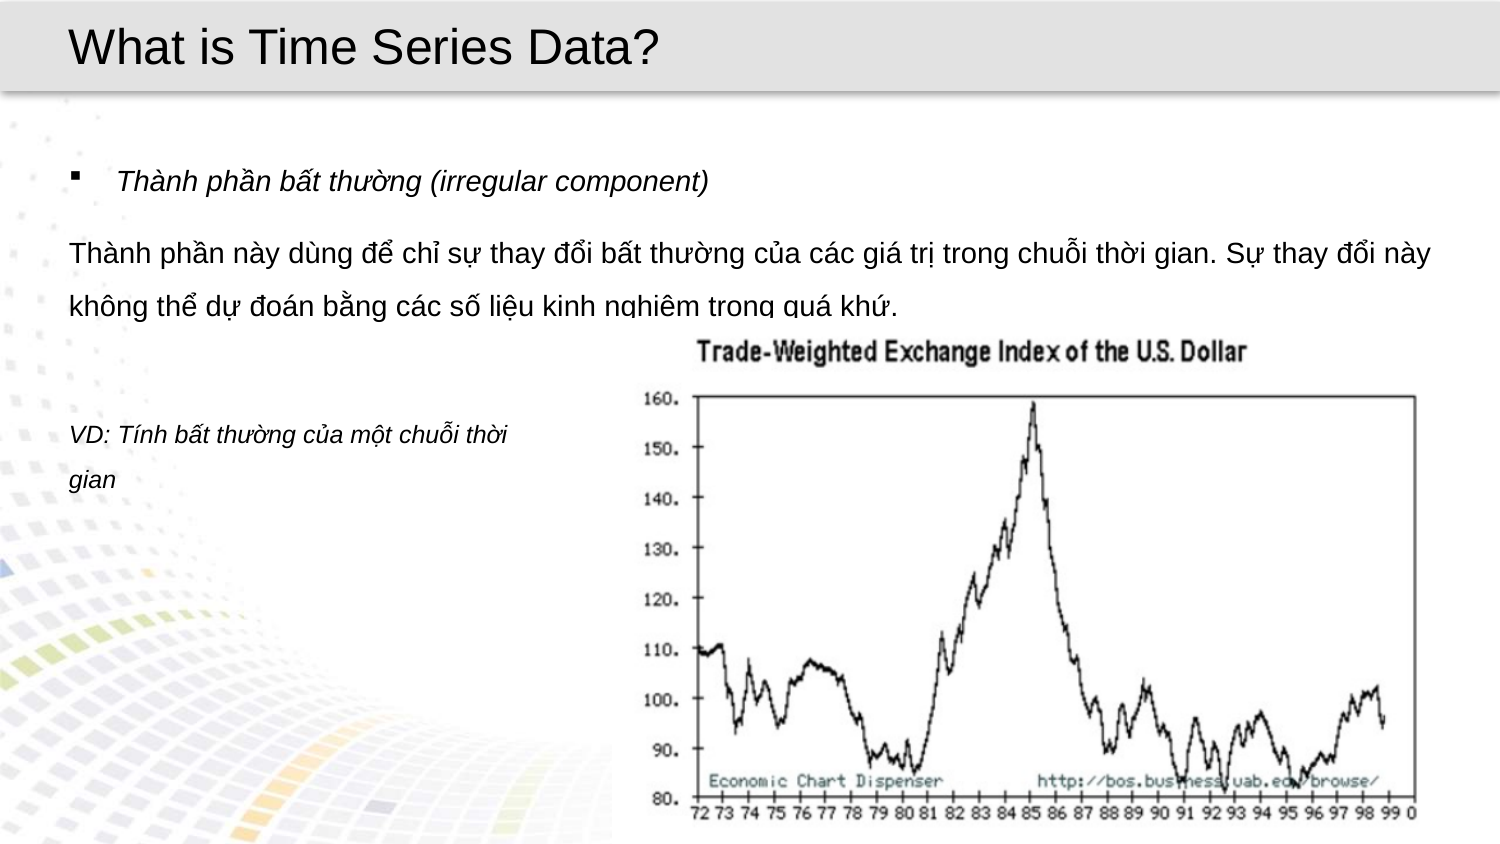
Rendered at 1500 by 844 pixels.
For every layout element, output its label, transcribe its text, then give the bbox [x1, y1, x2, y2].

text_box Thành phần bất thường (irregular component) [54, 137, 1449, 205]
text_box Thành phần này dùng để chỉ sự thay đổi bất thường của các giá trị trong chuỗi thời gian. Sự thay đổi này không thể dự đoán bằng các số liệu kinh nghiệm trong quá khứ. [54, 209, 1449, 330]
text_box [0, 1, 1500, 91]
picture [0, 91, 1500, 844]
text_box VD: Tính bất thường của một chuỗi thời gian [54, 396, 570, 502]
text_box What is Time Series Data? [54, 6, 1404, 75]
